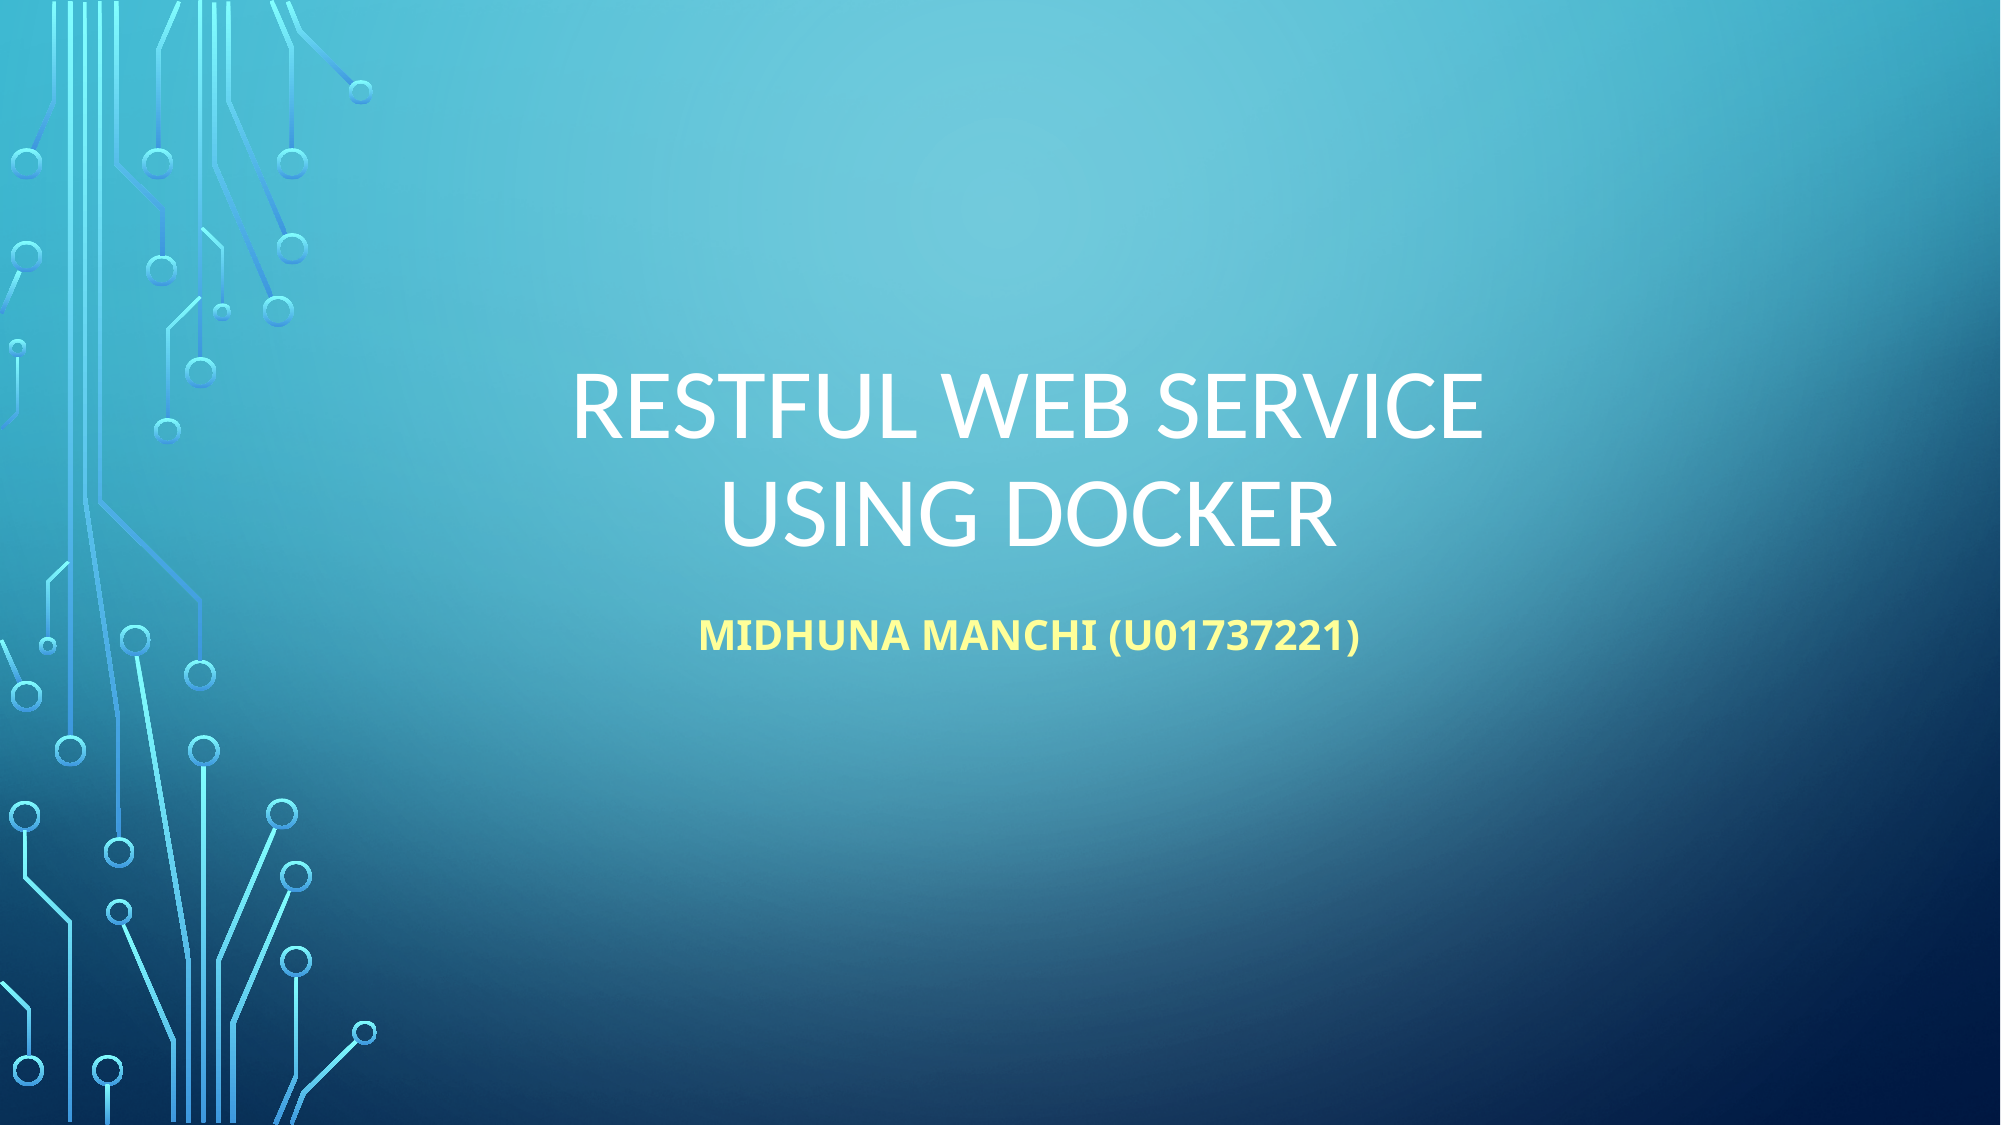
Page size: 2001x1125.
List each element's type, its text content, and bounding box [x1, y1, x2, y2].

subtitle Midhuna Manchi (U01737221) [307, 590, 1750, 863]
title RESTFUL Web service using docker [307, 184, 1750, 576]
